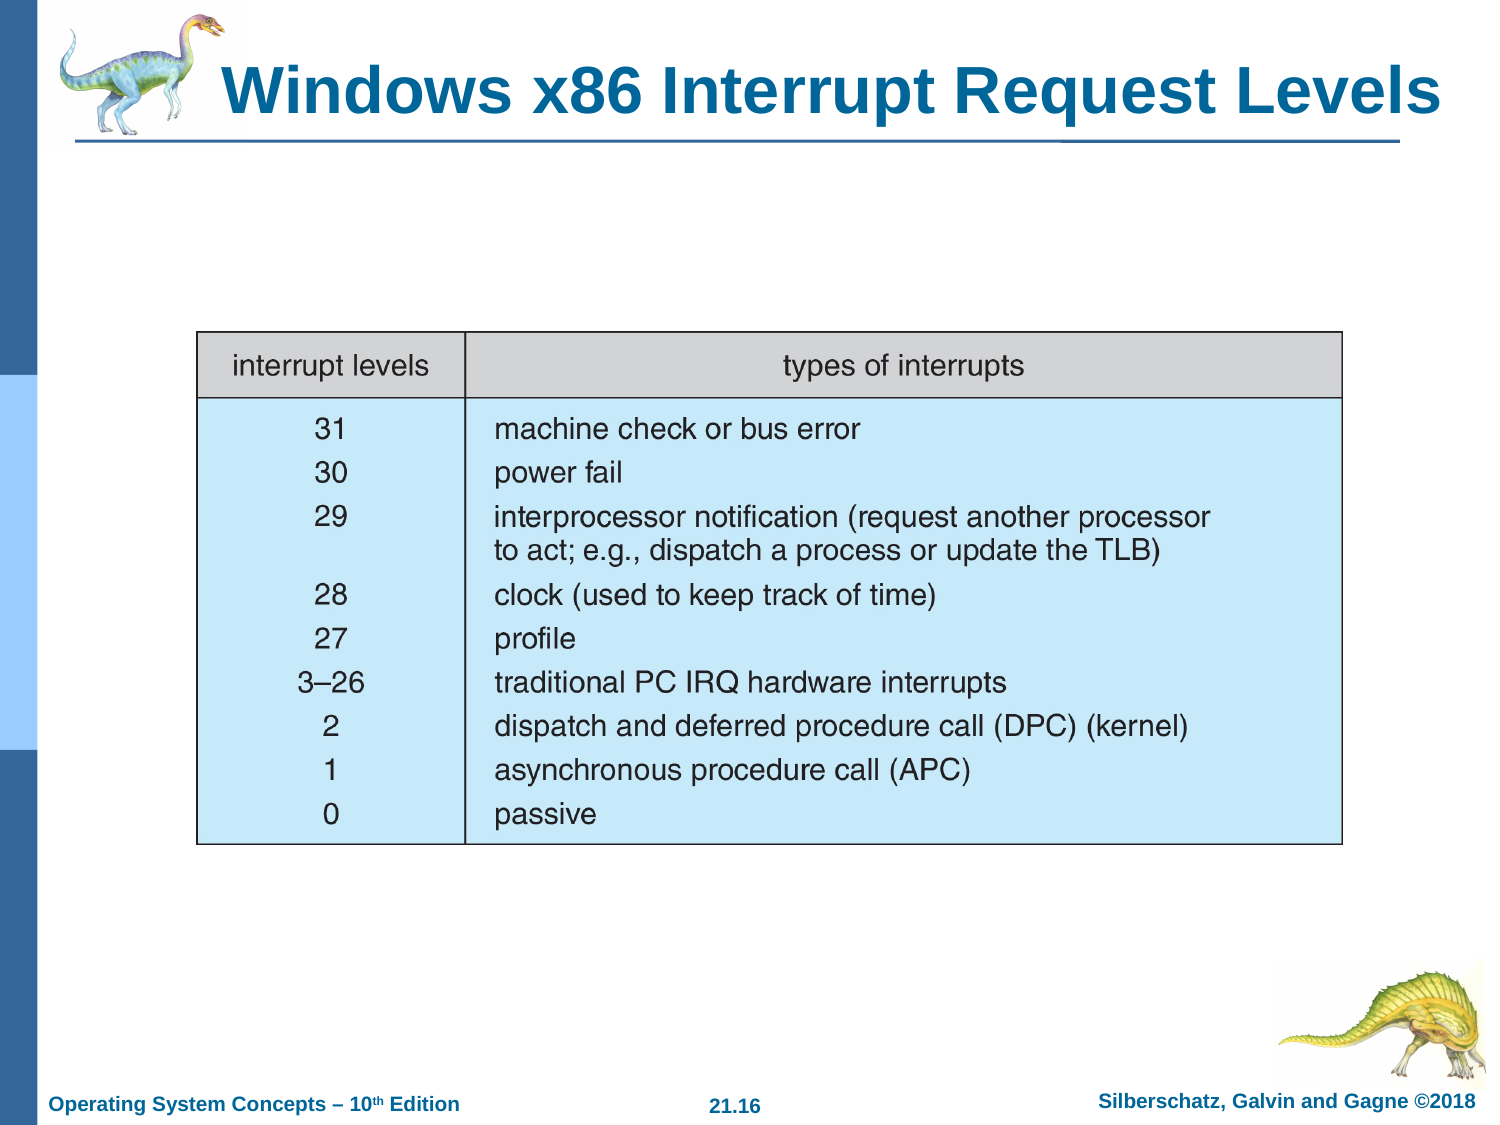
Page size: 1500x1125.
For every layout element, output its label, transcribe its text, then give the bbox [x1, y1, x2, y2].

picture [46, 0, 243, 149]
title Windows x86 Interrupt Request Levels [185, 0, 1481, 134]
picture [1275, 959, 1486, 1090]
picture [195, 331, 1344, 845]
